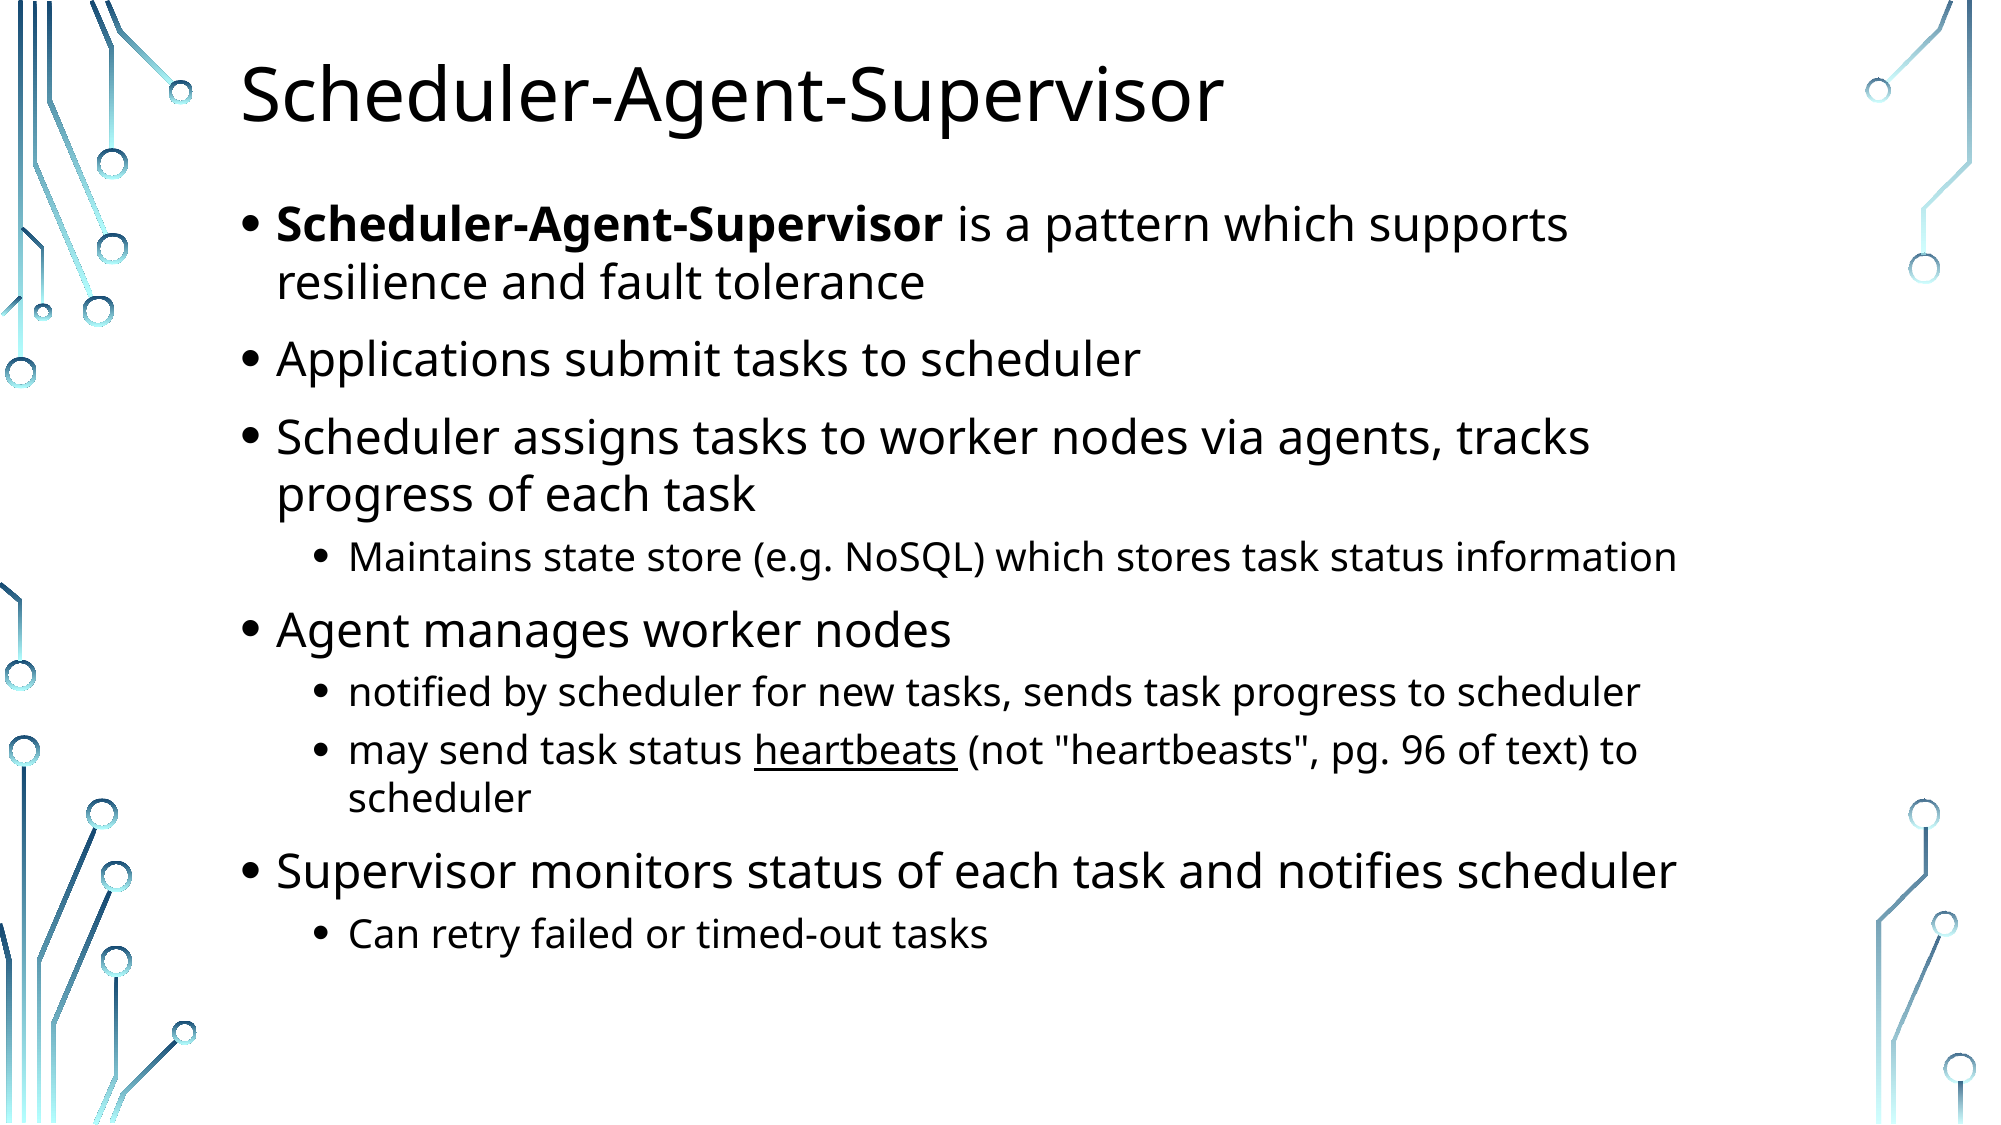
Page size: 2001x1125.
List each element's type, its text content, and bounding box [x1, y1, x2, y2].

title Scheduler-Agent-Supervisor [225, 40, 1813, 155]
list Scheduler-Agent-Supervisor is a pattern which supports resilience and fault tolerance Applications submit tasks to scheduler Scheduler assigns tasks to worker nodes via agents, tracks progress of each task Maintains state store (e.g. NoSQL) which stores task status information Agent manages worker nodes notified by scheduler for new tasks, sends task progress to scheduler may send task status heartbeats (not "heartbeasts", pg. 96 of text) to scheduler Supervisor monitors status of each task and notifies scheduler Can retry failed or timed-out tasks [225, 186, 1697, 1011]
